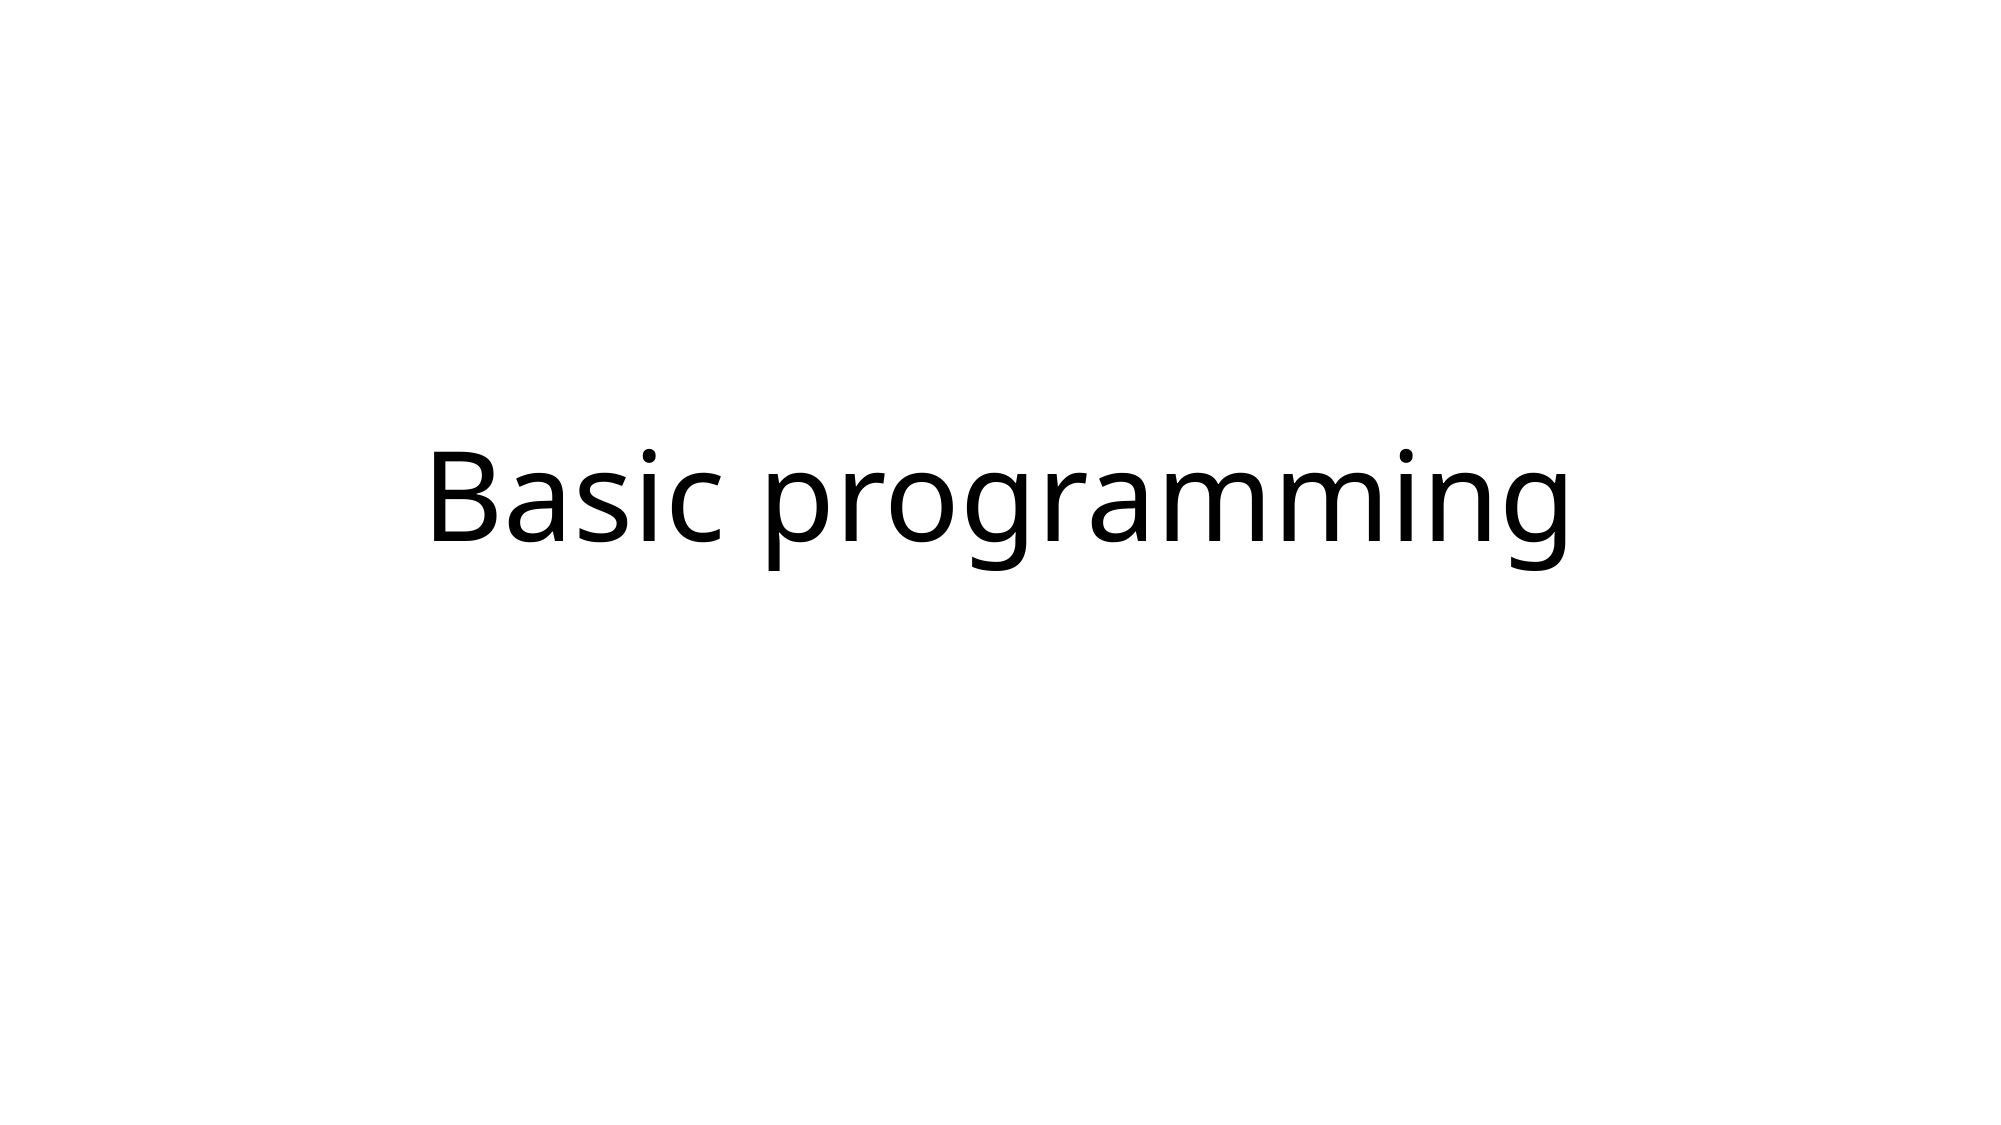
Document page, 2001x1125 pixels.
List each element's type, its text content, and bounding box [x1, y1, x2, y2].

title Basic programming [249, 184, 1750, 576]
